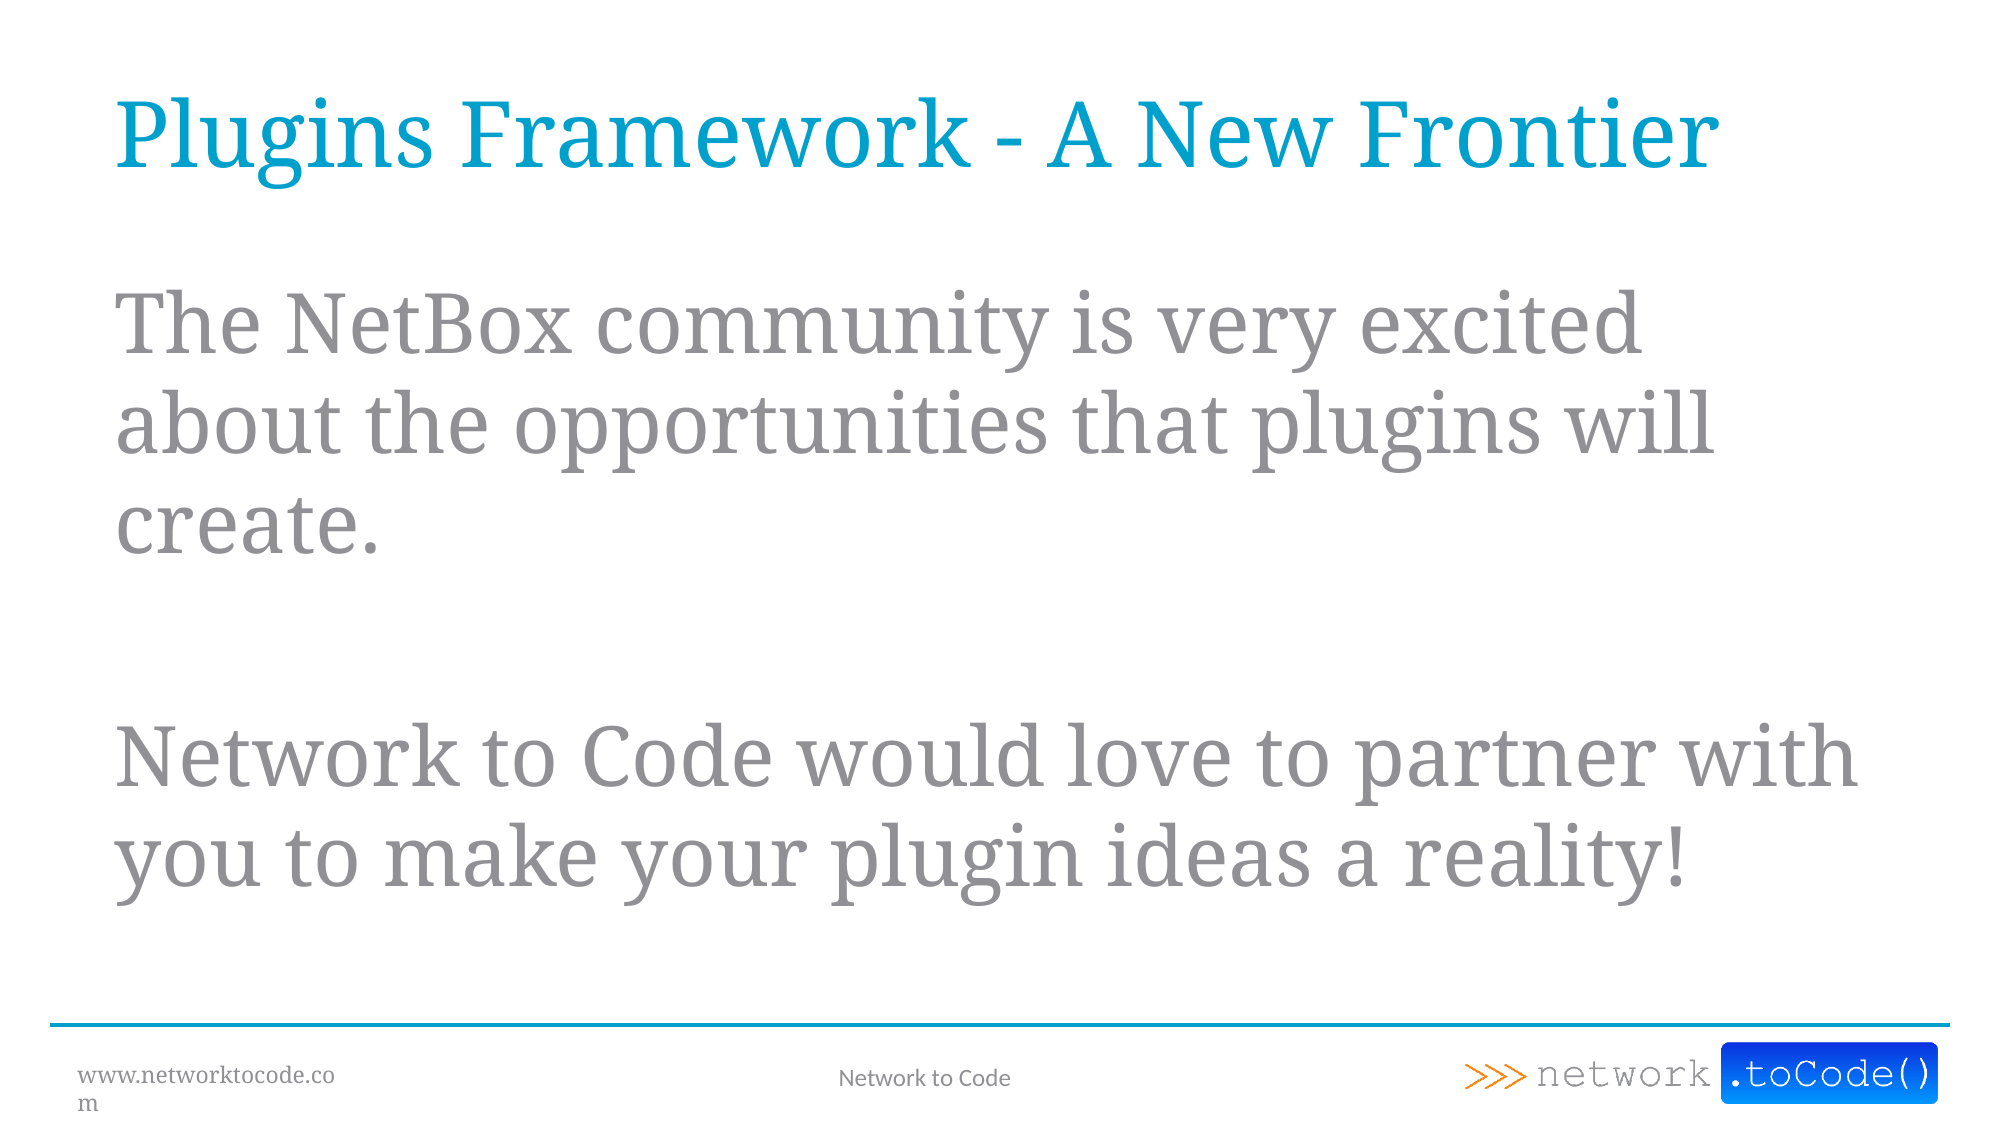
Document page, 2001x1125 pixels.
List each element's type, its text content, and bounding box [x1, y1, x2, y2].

list The NetBox community is very excited about the opportunities that plugins will create. Network to Code would love to partner with you to make your plugin ideas a reality! [99, 262, 1900, 1005]
picture [1465, 1042, 1938, 1104]
title Plugins Framework - A New Frontier [99, 37, 1900, 225]
